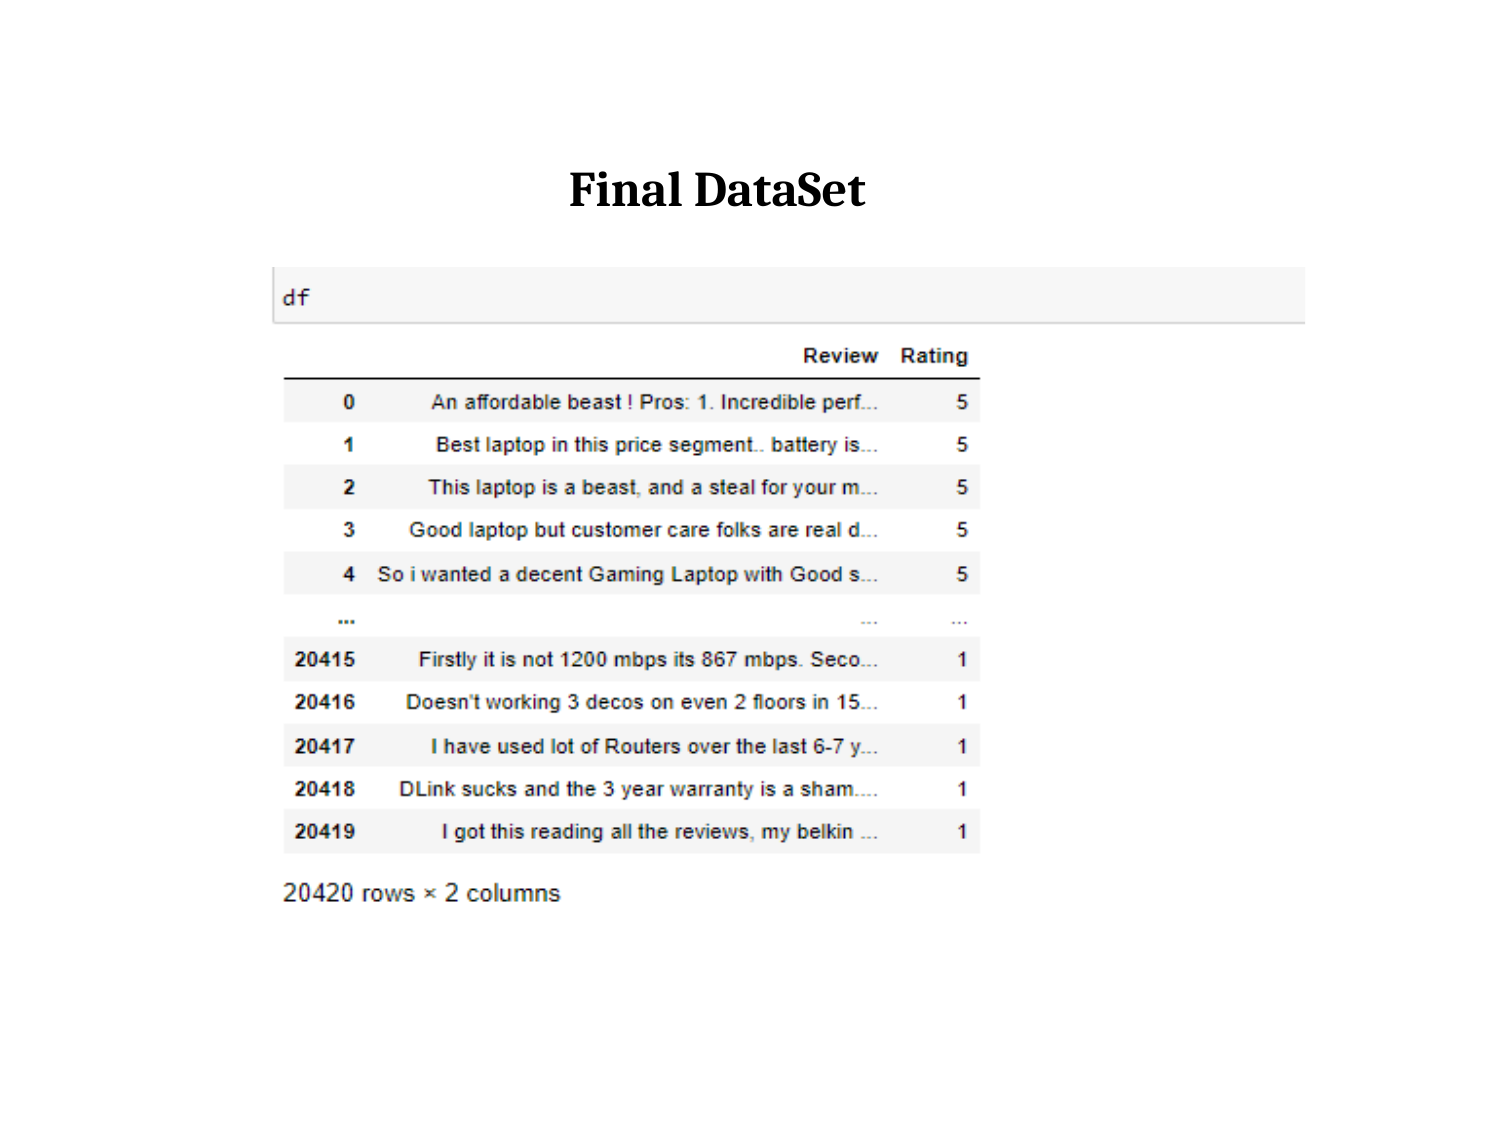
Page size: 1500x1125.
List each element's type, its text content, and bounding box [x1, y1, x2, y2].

picture [265, 266, 1306, 941]
text_box Final DataSet [554, 148, 881, 224]
